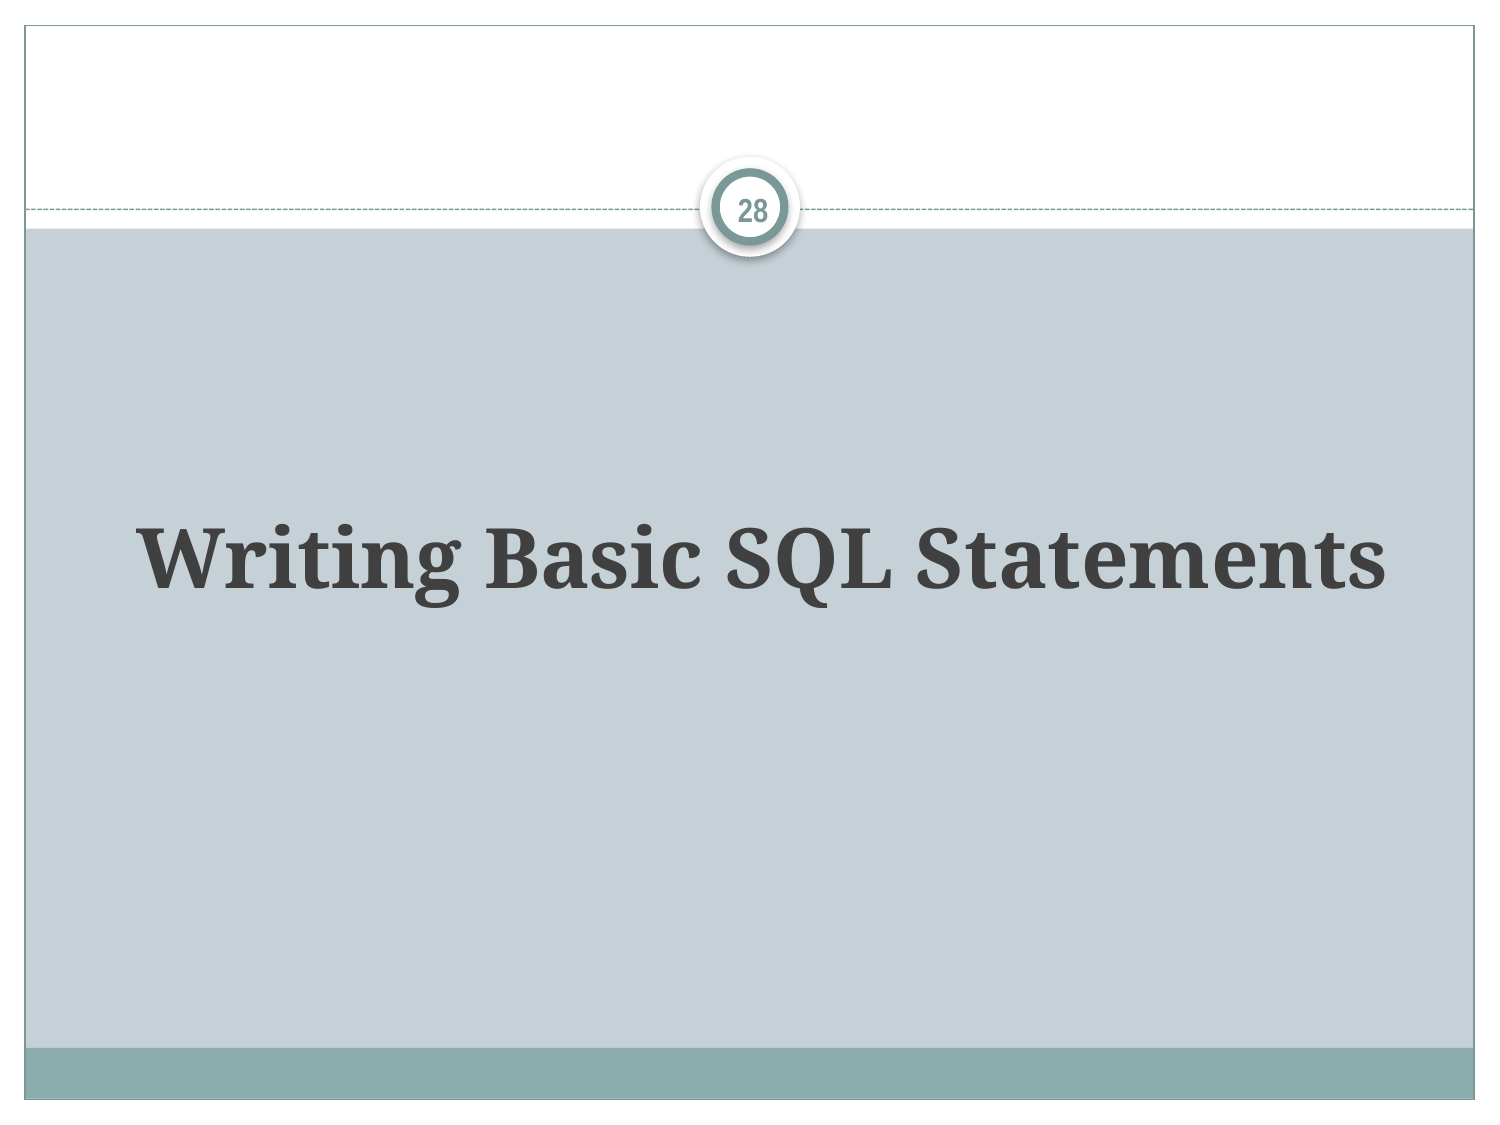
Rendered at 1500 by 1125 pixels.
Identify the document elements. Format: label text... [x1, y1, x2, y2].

slide_number 28 [715, 168, 791, 241]
title Writing Basic SQL Statements [87, 349, 1438, 613]
